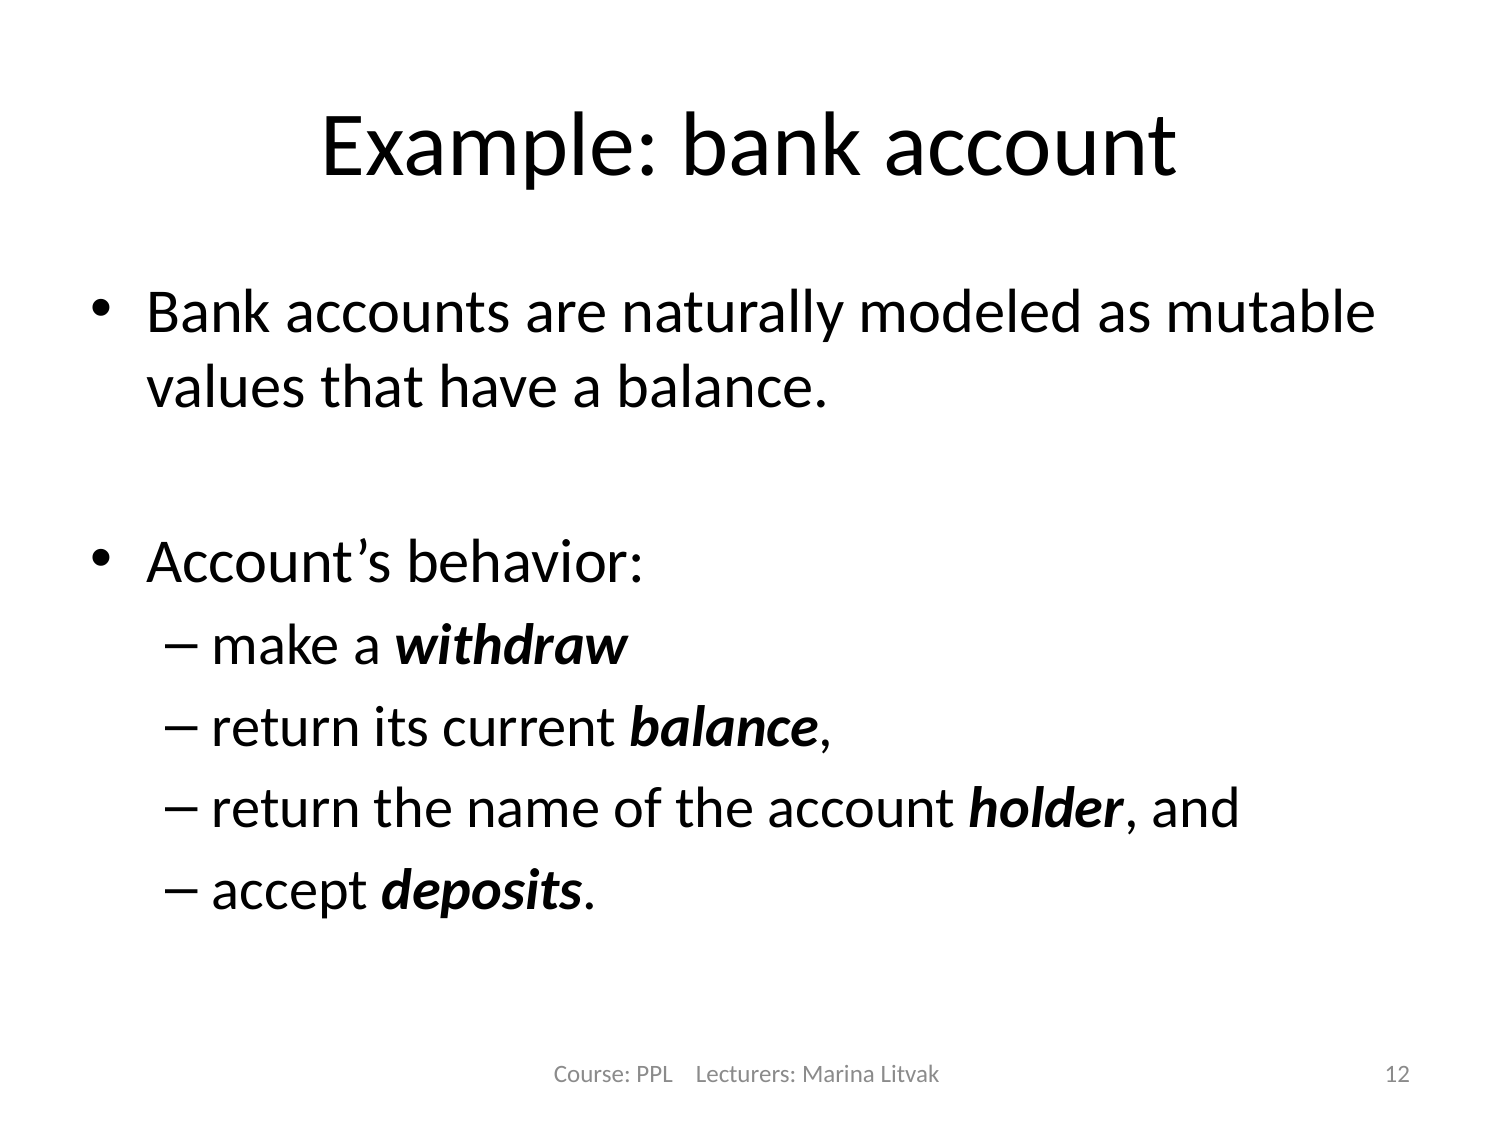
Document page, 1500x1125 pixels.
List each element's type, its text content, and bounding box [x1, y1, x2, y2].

slide_number 12 [1074, 1042, 1425, 1103]
footer Course: PPL Lecturers: Marina Litvak [512, 1042, 988, 1103]
title Example: bank account [75, 45, 1425, 233]
list Bank accounts are naturally modeled as mutable values that have a balance. Account’s behavior: make a withdraw return its current balance, return the name of the account holder, and accept deposits. [75, 262, 1425, 1005]
